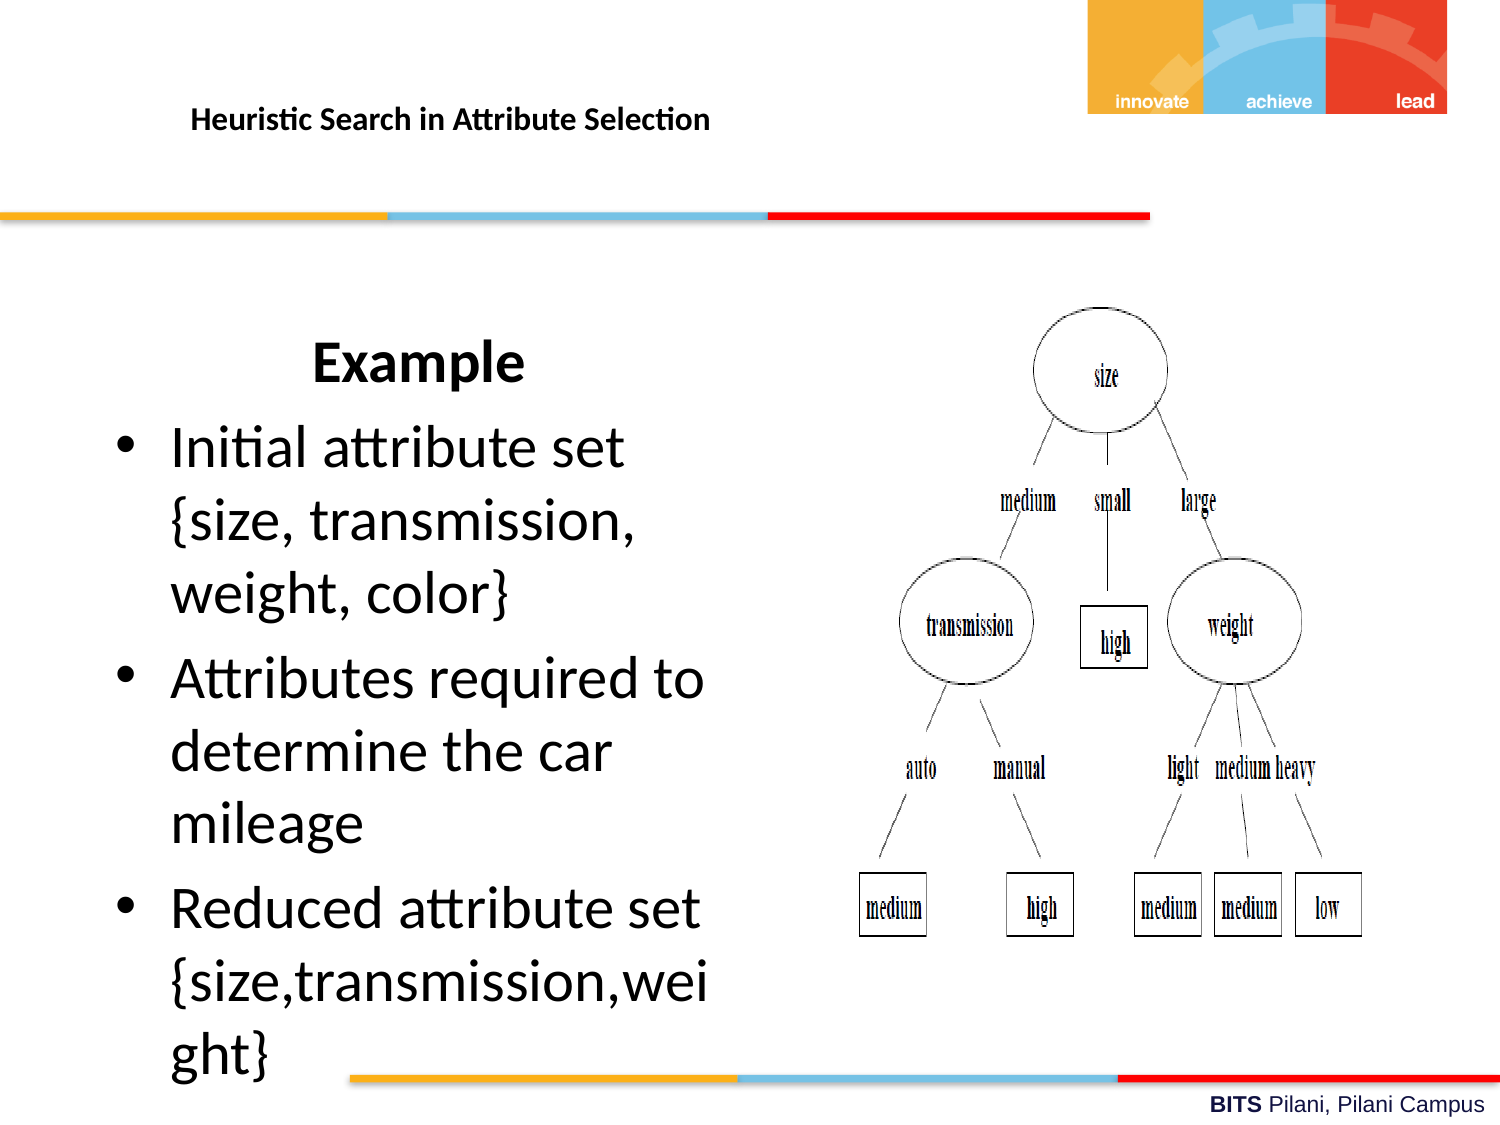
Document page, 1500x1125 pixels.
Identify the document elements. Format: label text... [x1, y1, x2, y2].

title Heuristic Search in Attribute Selection [175, 78, 794, 157]
picture [1087, 0, 1448, 114]
list Example Initial attribute set {size, transmission, weight, color} Attributes required to determine the car mileage Reduced attribute set {size,transmission,weight} [100, 314, 739, 1106]
picture [796, 278, 1377, 977]
